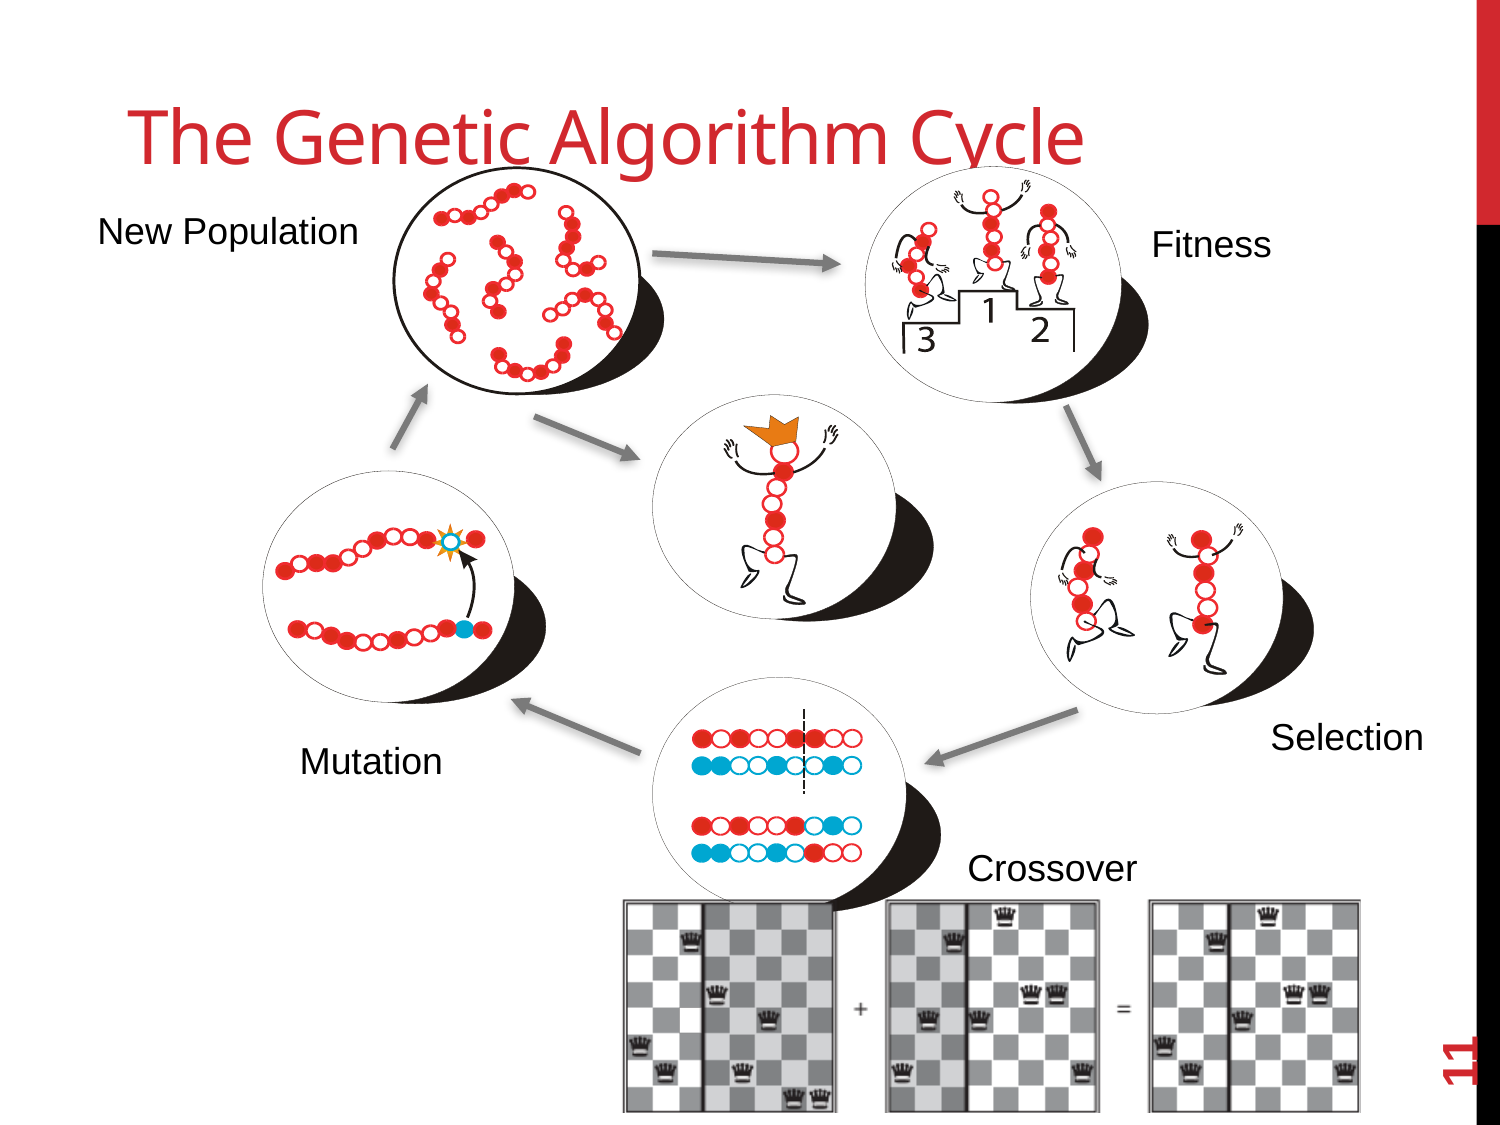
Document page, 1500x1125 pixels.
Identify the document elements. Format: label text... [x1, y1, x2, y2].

slide_number 11 [1427, 887, 1488, 1104]
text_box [261, 165, 1315, 914]
picture [616, 895, 1362, 1113]
title The Genetic Algorithm Cycle [112, 0, 1388, 188]
text_box New Population [82, 199, 260, 260]
text_box Selection [1324, 705, 1440, 766]
